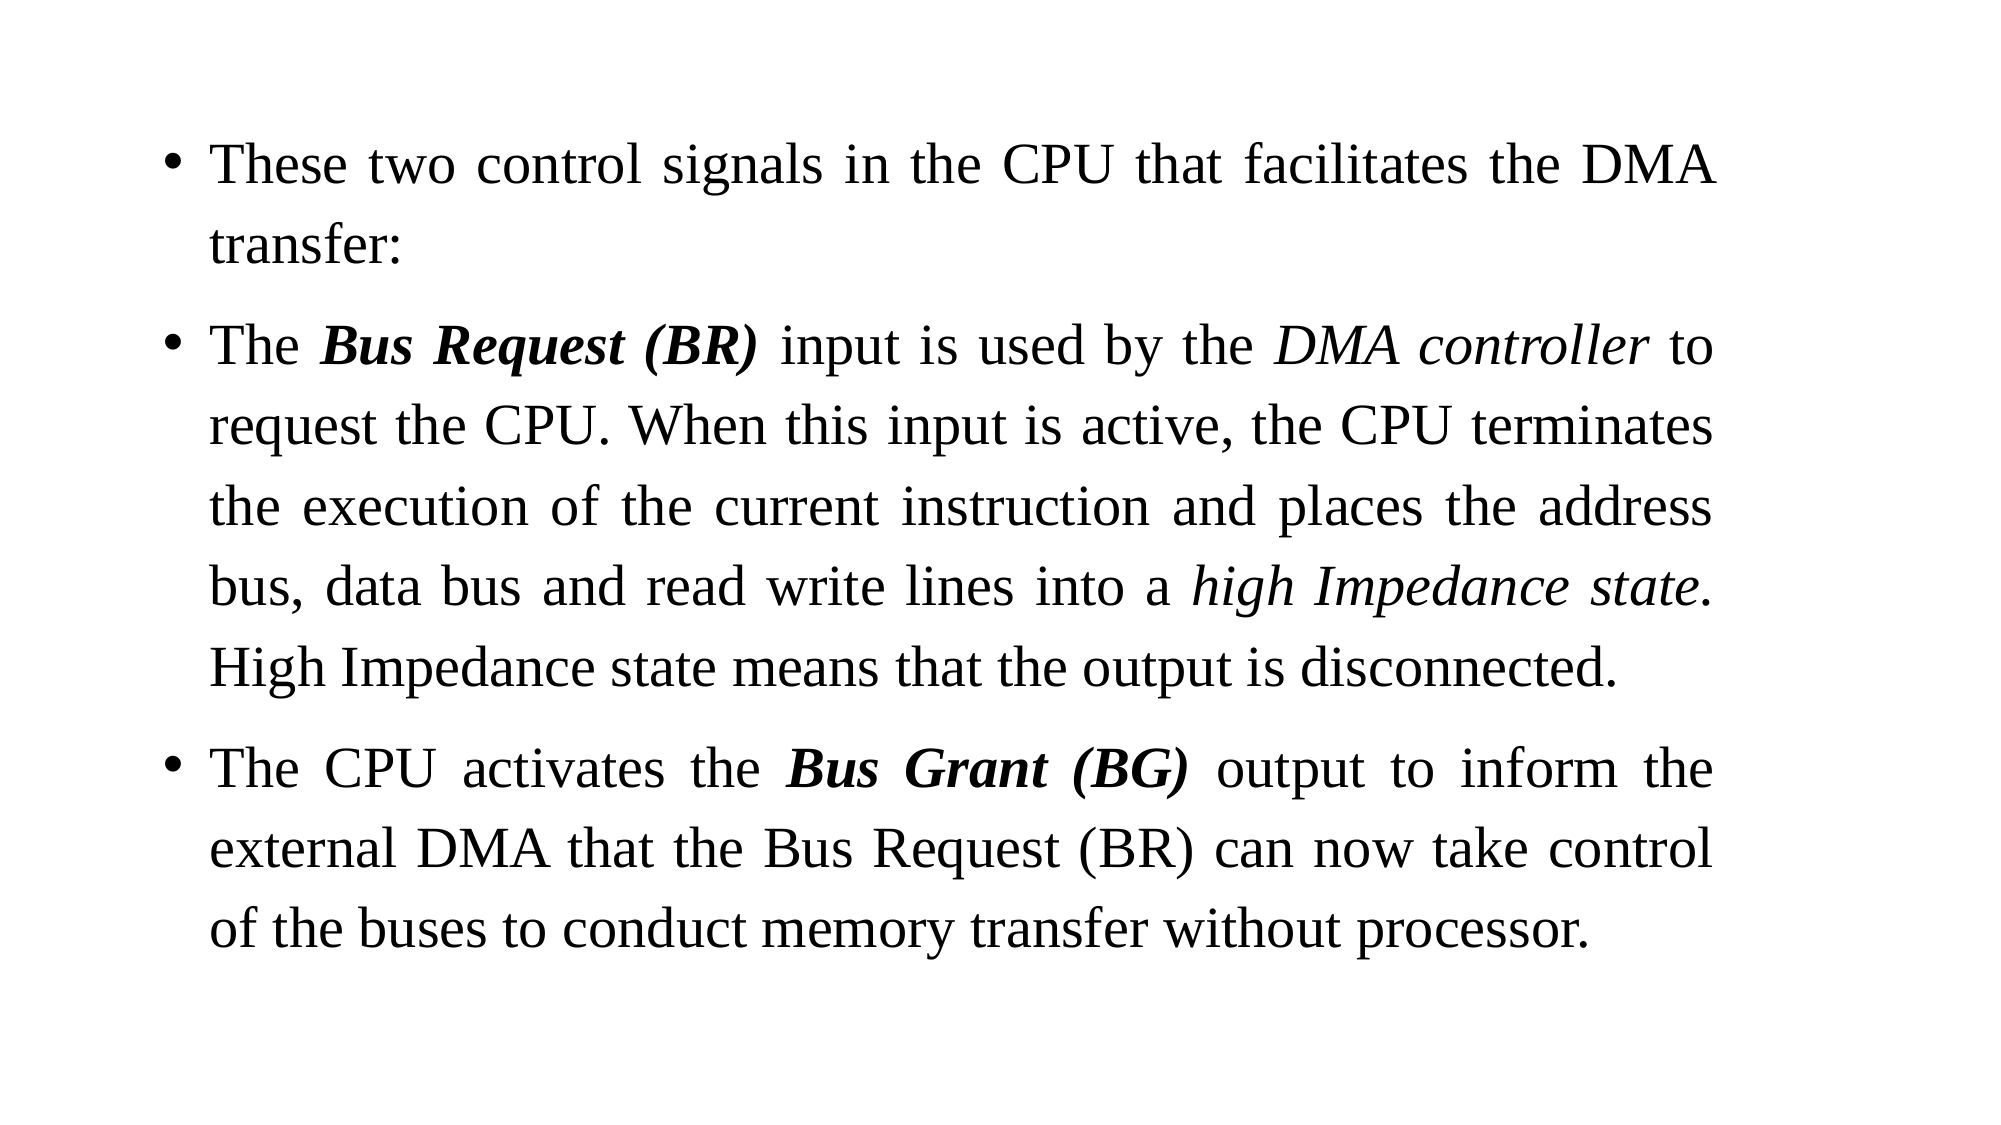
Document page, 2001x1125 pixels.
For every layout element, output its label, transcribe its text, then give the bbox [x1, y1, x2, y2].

list These two control signals in the CPU that facilitates the DMA transfer: The Bus Request (BR) input is used by the DMA controller to request the CPU. When this input is active, the CPU terminates the execution of the current instruction and places the address bus, data bus and read write lines into a high Impedance state. High Impedance state means that the output is disconnected. The CPU activates the Bus Grant (BG) output to inform the external DMA that the Bus Request (BR) can now take control of the buses to conduct memory transfer without processor. [137, 107, 1863, 1014]
